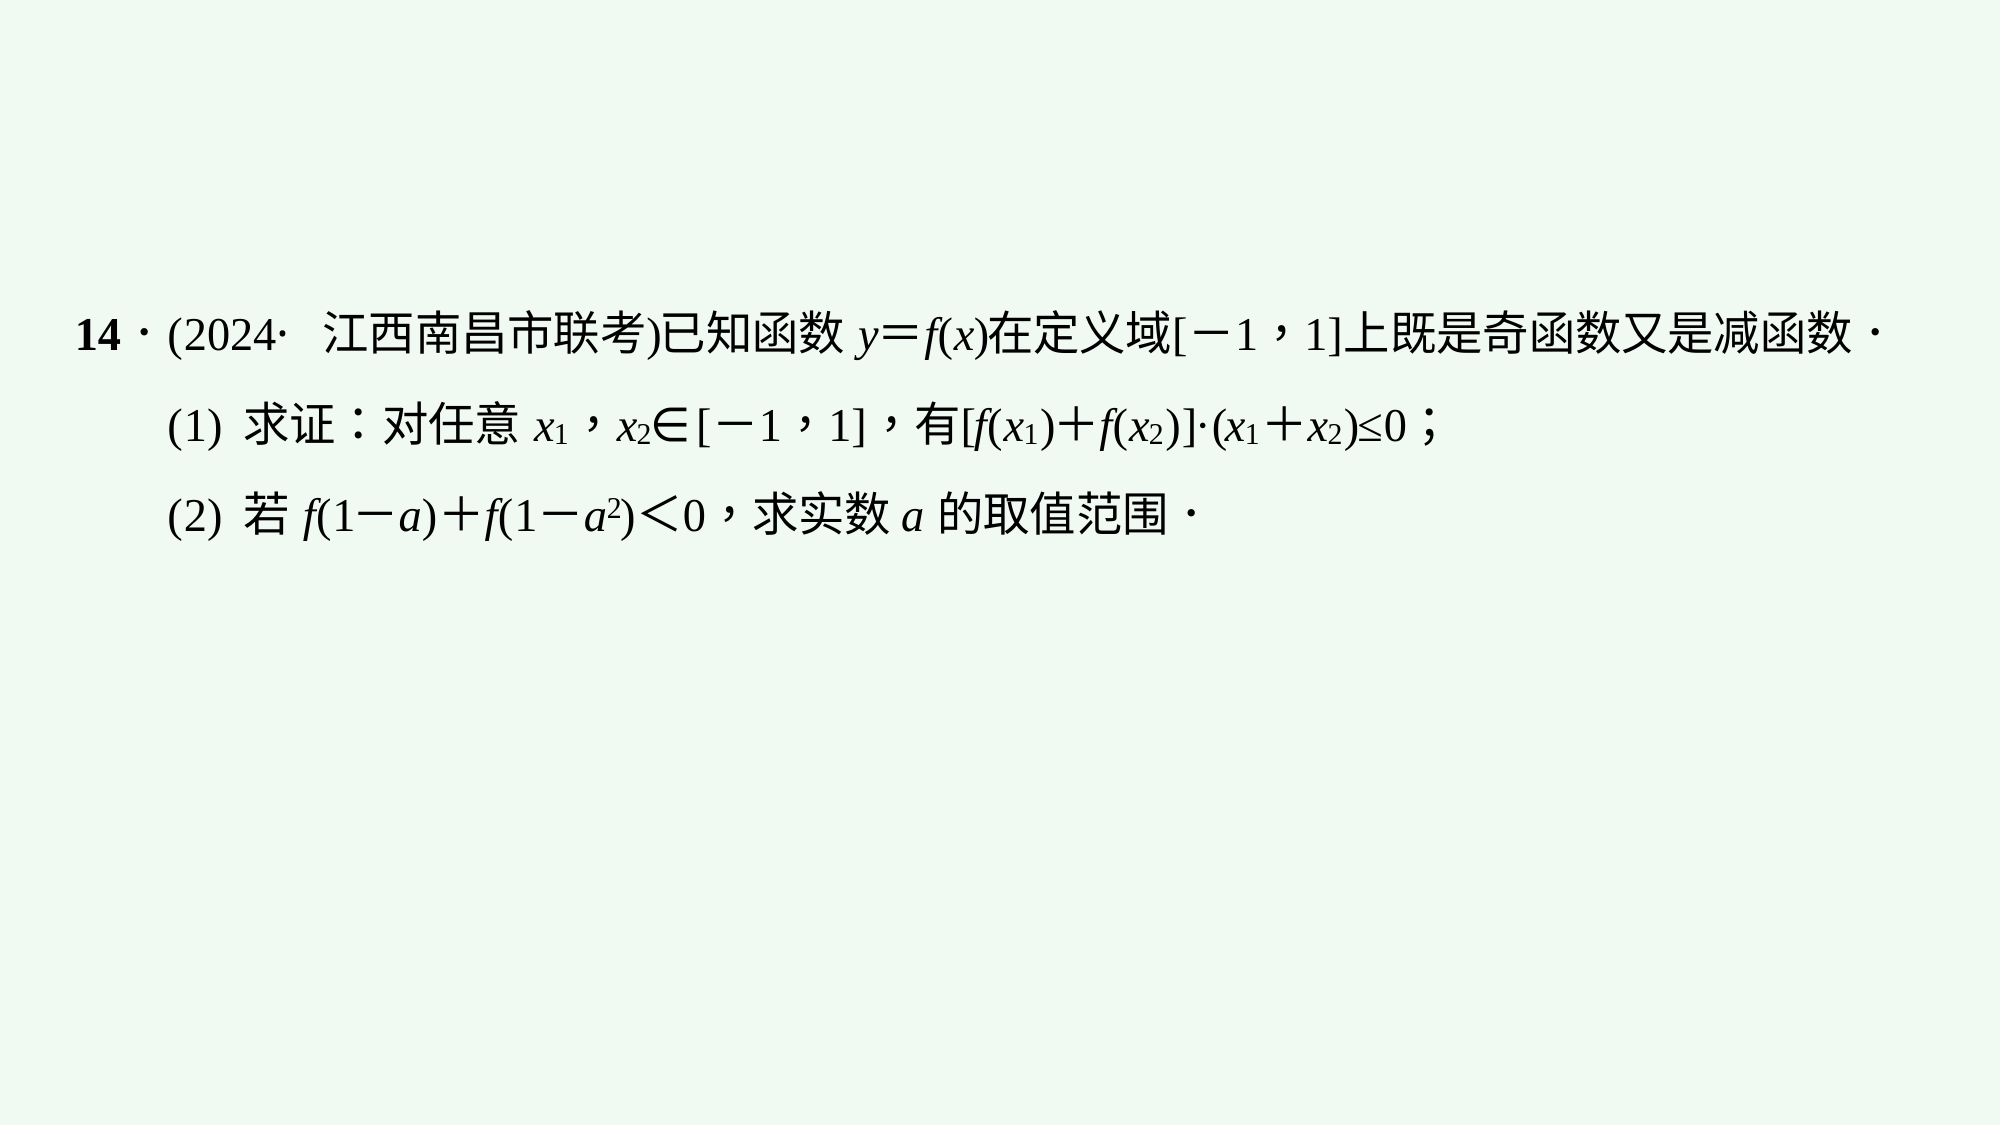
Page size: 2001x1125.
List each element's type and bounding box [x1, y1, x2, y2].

text_box [74, 303, 1907, 579]
